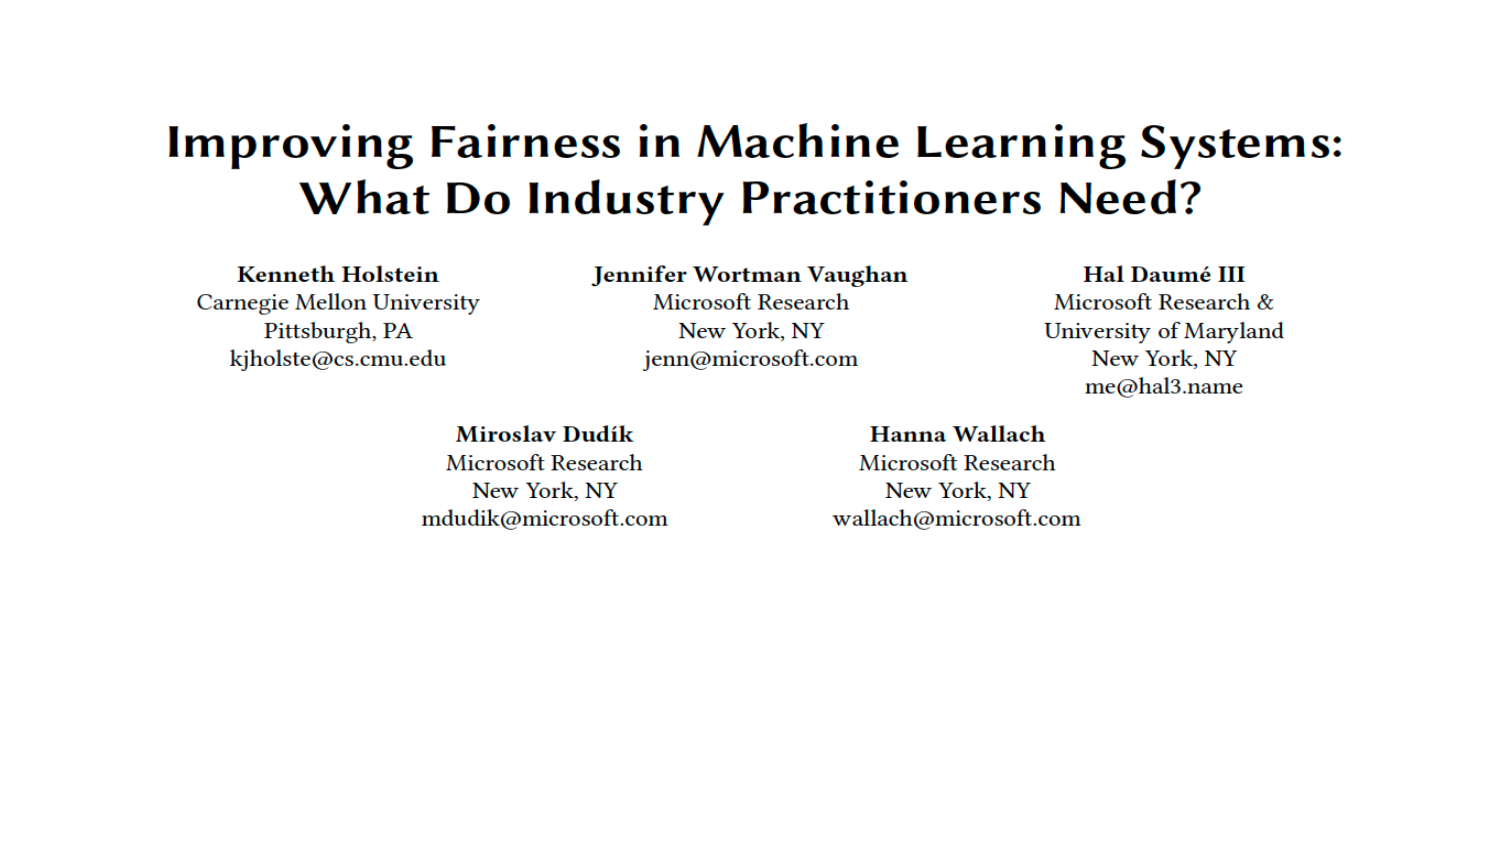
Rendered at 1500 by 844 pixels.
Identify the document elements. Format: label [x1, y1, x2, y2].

picture [131, 77, 1369, 540]
